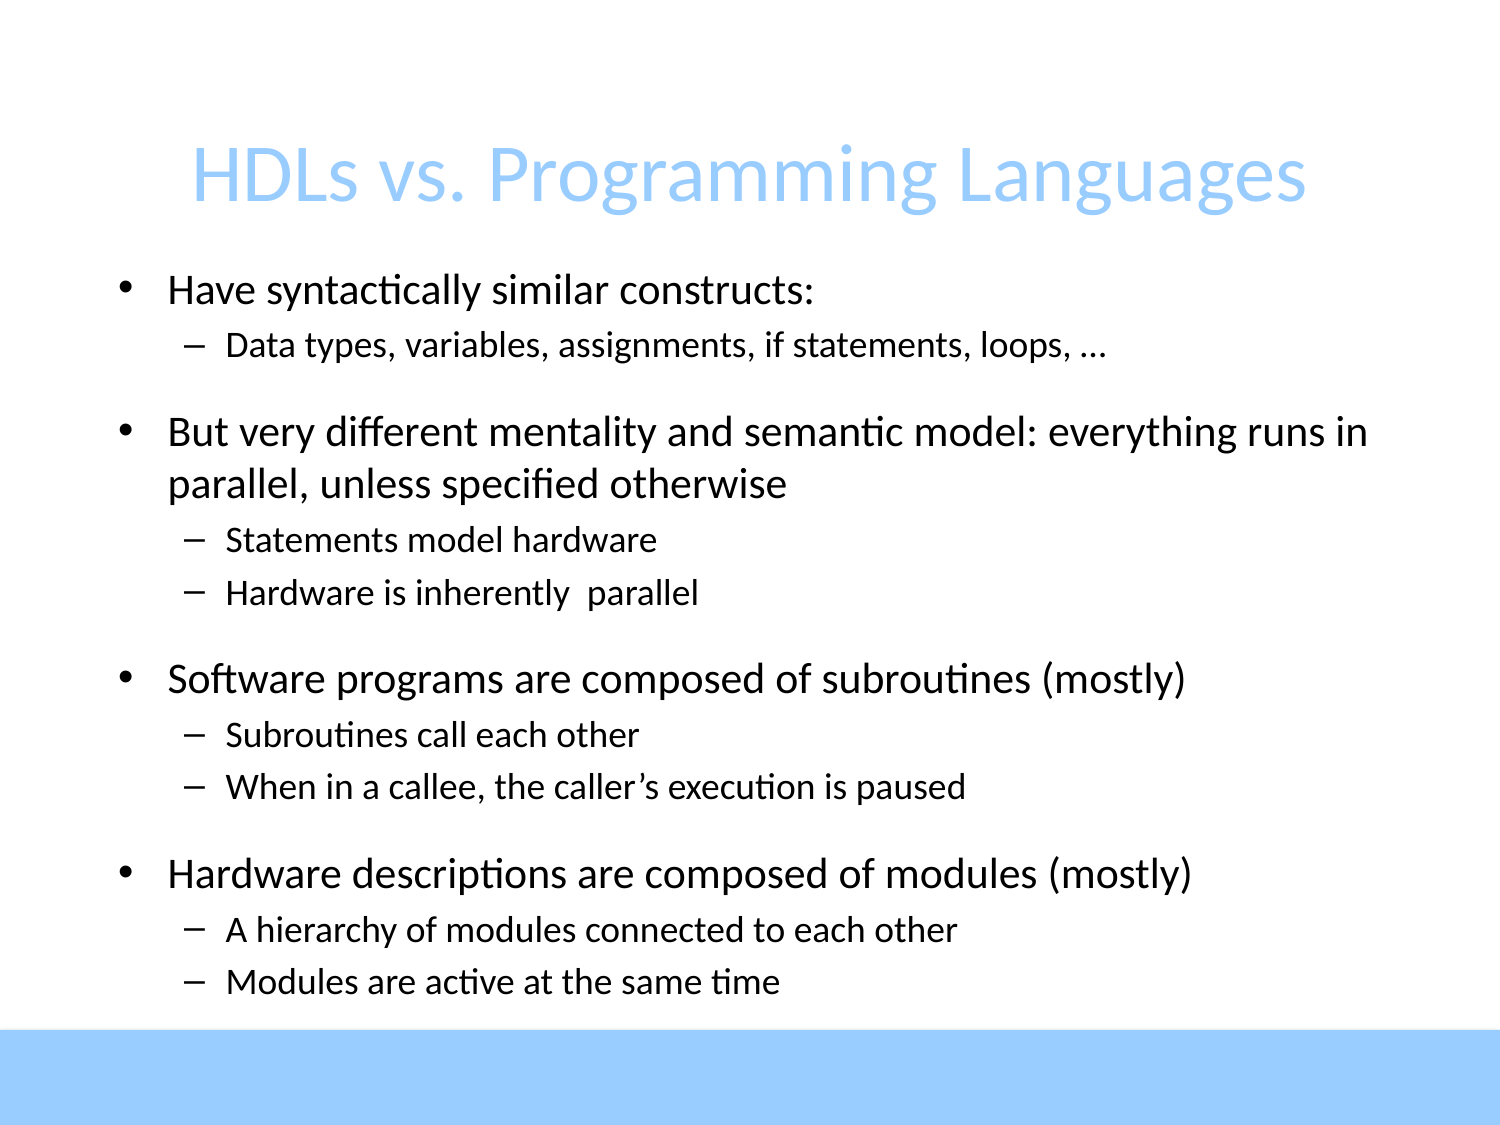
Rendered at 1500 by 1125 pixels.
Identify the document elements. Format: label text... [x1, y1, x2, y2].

title HDLs vs. Programming Languages [103, 111, 1397, 226]
list Have syntactically similar constructs: Data types, variables, assignments, if statements, loops, … But very different mentality and semantic model: everything runs in parallel, unless specified otherwise Statements model hardware Hardware is inherently parallel Software programs are composed of subroutines (mostly) Subroutines call each other When in a callee, the caller’s execution is paused Hardware descriptions are composed of modules (mostly) A hierarchy of modules connected to each other Modules are active at the same time [103, 253, 1397, 1014]
